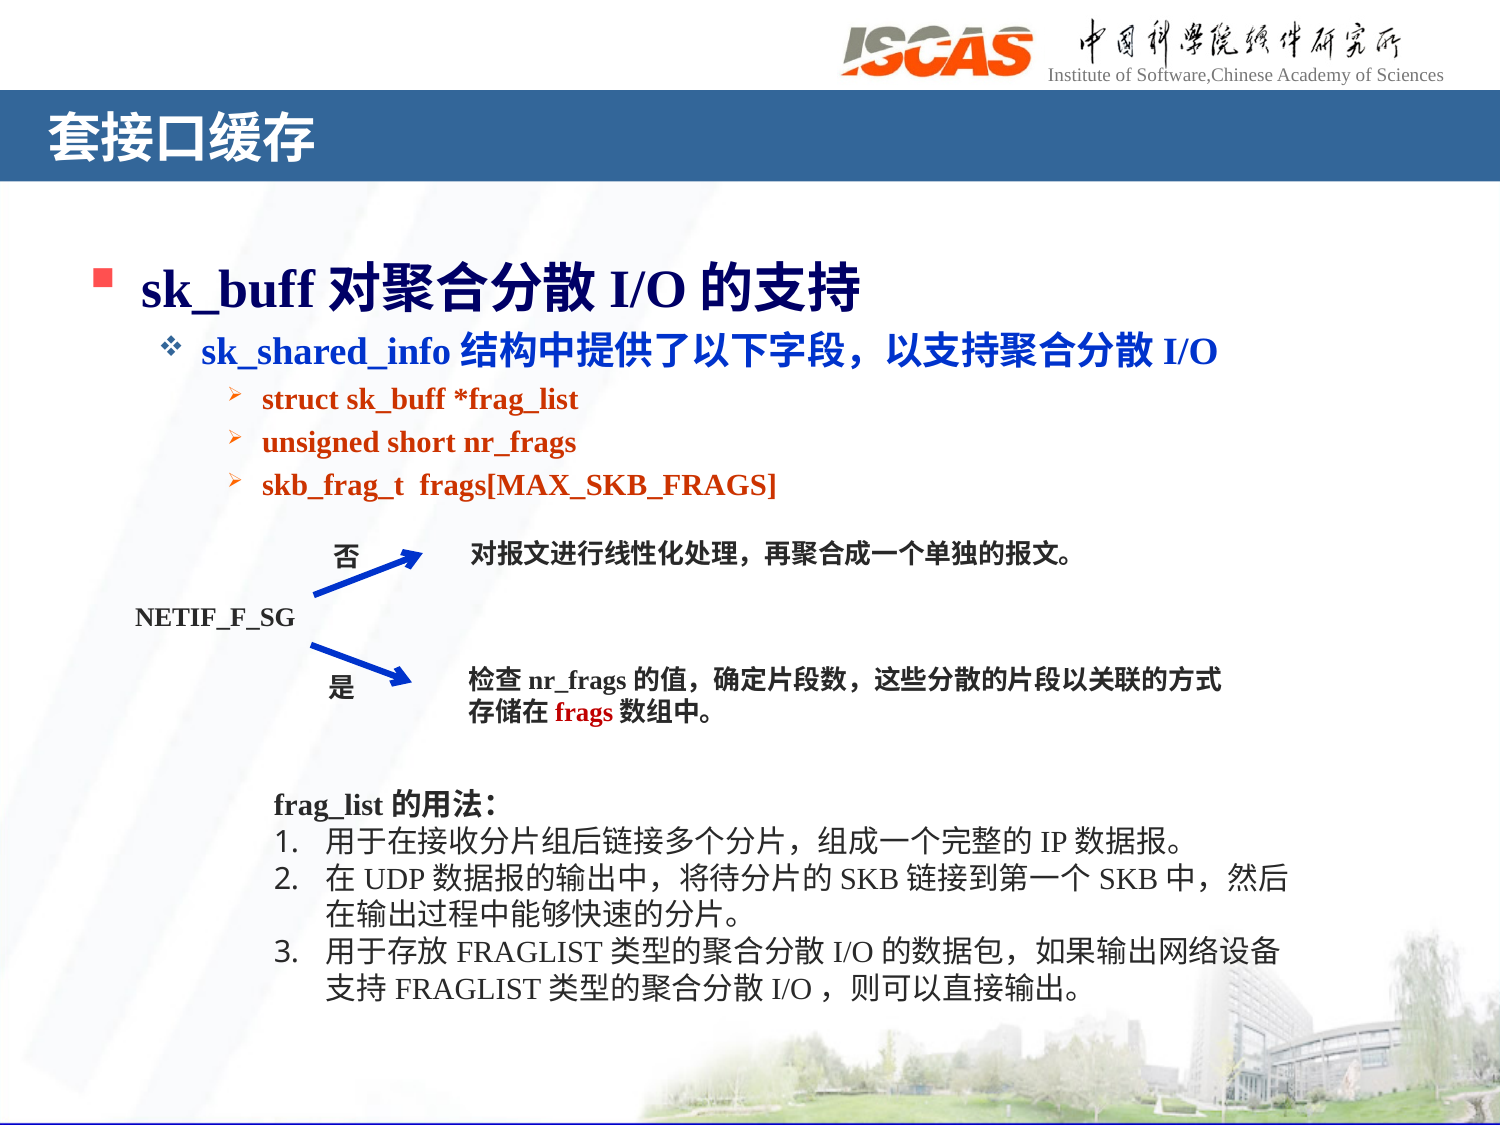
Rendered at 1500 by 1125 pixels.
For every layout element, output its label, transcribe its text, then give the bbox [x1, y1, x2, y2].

text_box 否 [248, 531, 445, 579]
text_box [310, 644, 413, 683]
text_box frag_list的用法： 用于在接收分片组后链接多个分片，组成一个完整的IP数据报。 在UDP数据报的输出中，将待分片的SKB链接到第一个SKB中，然后在输出过程中能够快速的分片。 用于存放FRAGLIST类型的聚合分散I/O的数据包，如果输出网络设备支持FRAGLIST类型的聚合分散I/O，则可以直接输出。 [259, 777, 1305, 1014]
picture [837, 18, 1045, 87]
text_box NETIF_F_SG [117, 591, 314, 639]
text_box 对报文进行线性化处理，再聚合成一个单独的报文。 [455, 529, 1241, 577]
text_box 检查nr_frags的值，确定片段数，这些分散的片段以关联的方式存储在frags数组中。 [453, 655, 1239, 735]
title 套接口缓存 [0, 89, 1500, 182]
picture [0, 182, 1500, 1125]
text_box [313, 552, 424, 596]
picture [1077, 15, 1402, 71]
text_box 是 [244, 663, 441, 711]
list sk_buff对聚合分散I/O的支持 sk_shared_info结构中提供了以下字段，以支持聚合分散I/O struct sk_buff *frag_list unsigned short nr_frags skb_frag_t frags[MAX_SKB_FRAGS] [73, 246, 1459, 1065]
